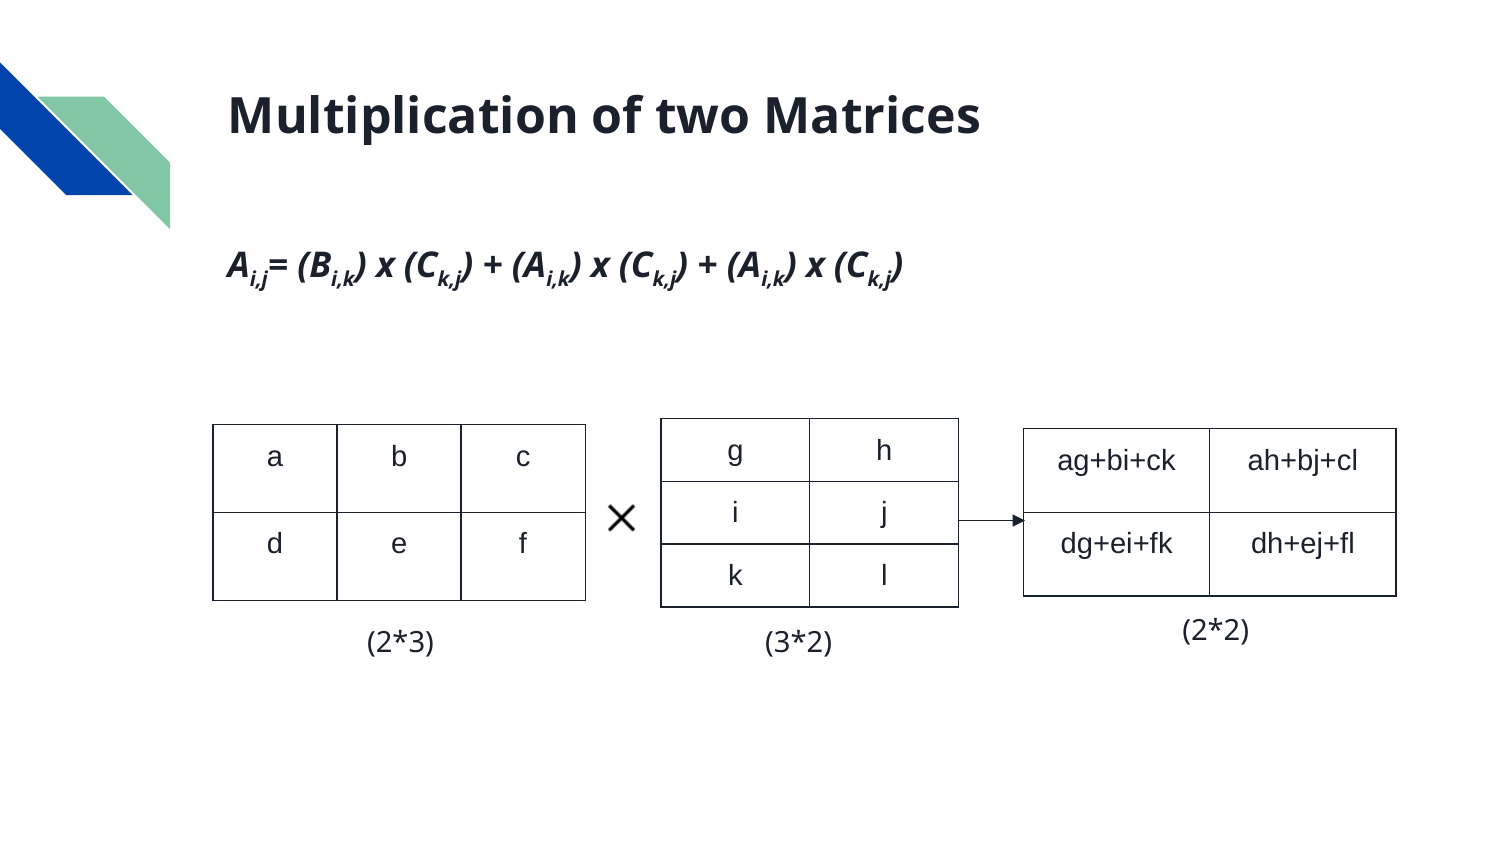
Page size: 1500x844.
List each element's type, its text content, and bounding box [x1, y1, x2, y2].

text_box (2*2) [1167, 597, 1287, 661]
text_box [581, 475, 662, 552]
table_cell k [662, 545, 809, 606]
table_header a [214, 425, 336, 512]
table_header g [662, 419, 809, 481]
table_cell l [810, 545, 958, 606]
table_header h [810, 419, 958, 481]
text_box (2*3) [352, 608, 472, 674]
table_cell f [462, 513, 585, 600]
table_header b [338, 425, 460, 512]
text_box Ai,j= (Bi,k) x (Ck,j) + (Ai,k) x (Ck,j) + (Ai,k) x (Ck,j) [212, 226, 1331, 306]
table_cell i [662, 482, 809, 543]
table_cell j [810, 482, 958, 543]
table_header ag+bi+ck [1024, 429, 1209, 512]
table_cell d [214, 513, 336, 600]
table_header c [462, 425, 585, 512]
table_cell dh+ej+fl [1210, 513, 1395, 595]
table_header ah+bj+cl [1210, 429, 1395, 512]
title Multiplication of two Matrices [212, 64, 1368, 215]
table_cell dg+ei+fk [1024, 513, 1209, 595]
text_box (3*2) [750, 608, 870, 674]
table_cell e [338, 513, 460, 600]
